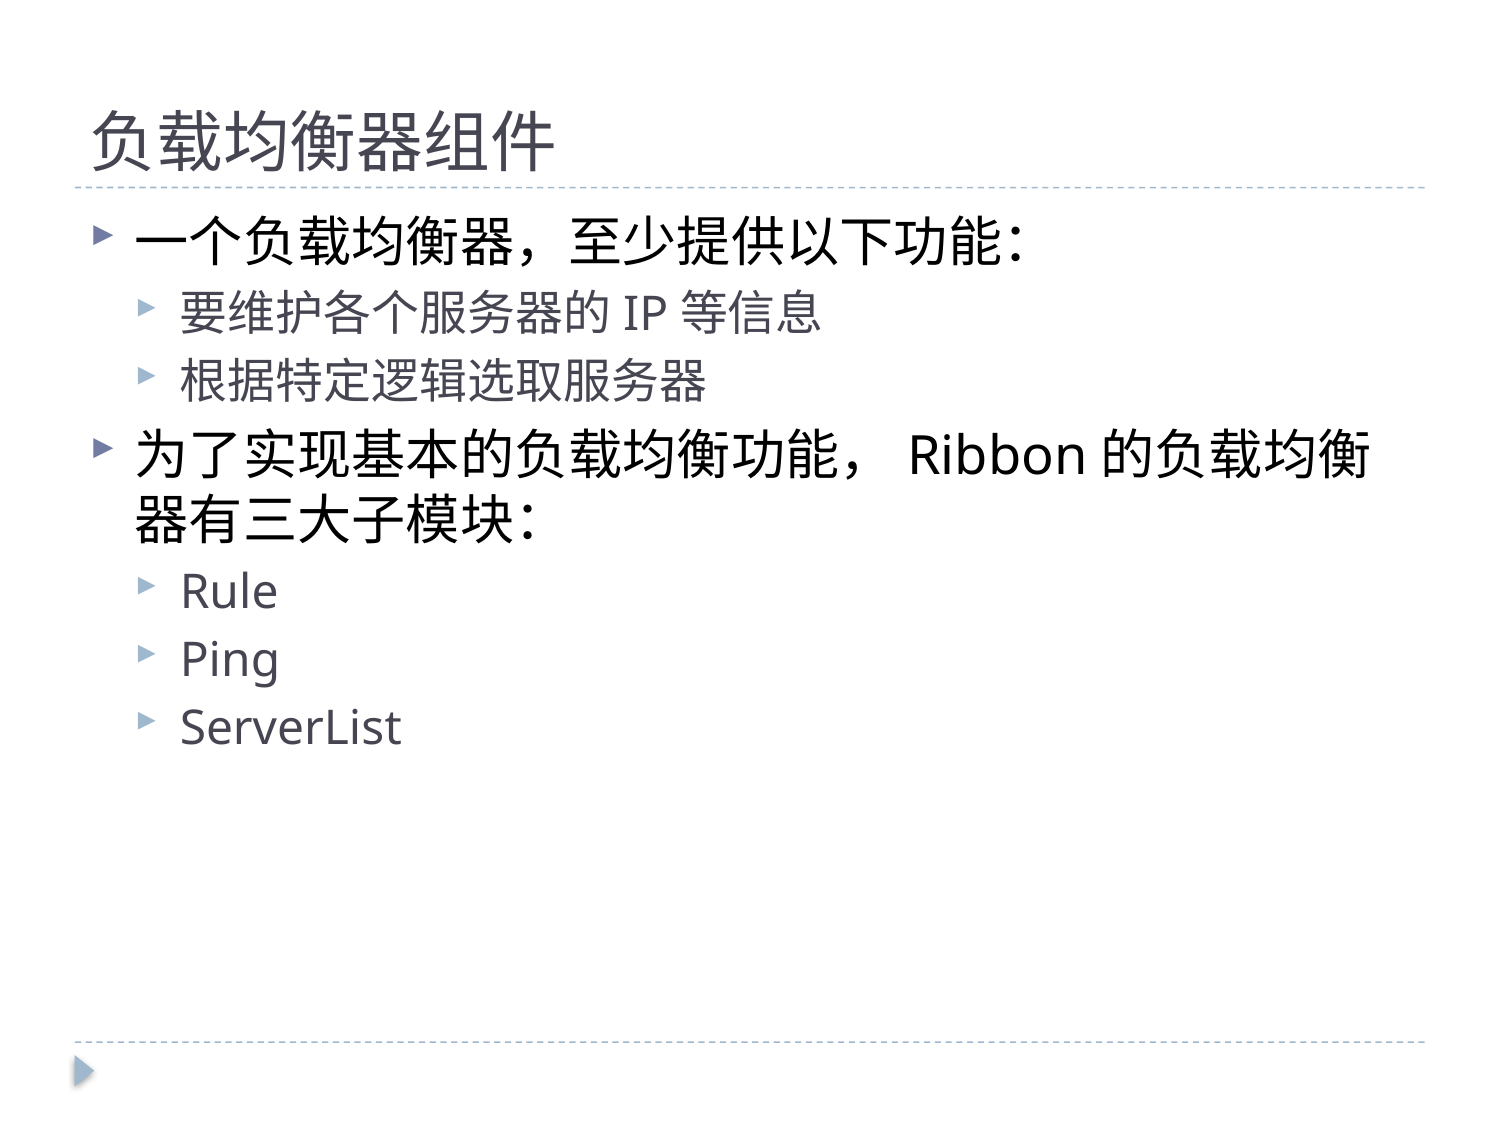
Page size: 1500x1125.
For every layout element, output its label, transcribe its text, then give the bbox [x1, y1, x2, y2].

list 一个负载均衡器，至少提供以下功能： 要维护各个服务器的IP等信息 根据特定逻辑选取服务器 为了实现基本的负载均衡功能，Ribbon的负载均衡器有三大子模块： Rule Ping ServerList [75, 200, 1425, 1010]
title 负载均衡器组件 [75, 24, 1425, 188]
